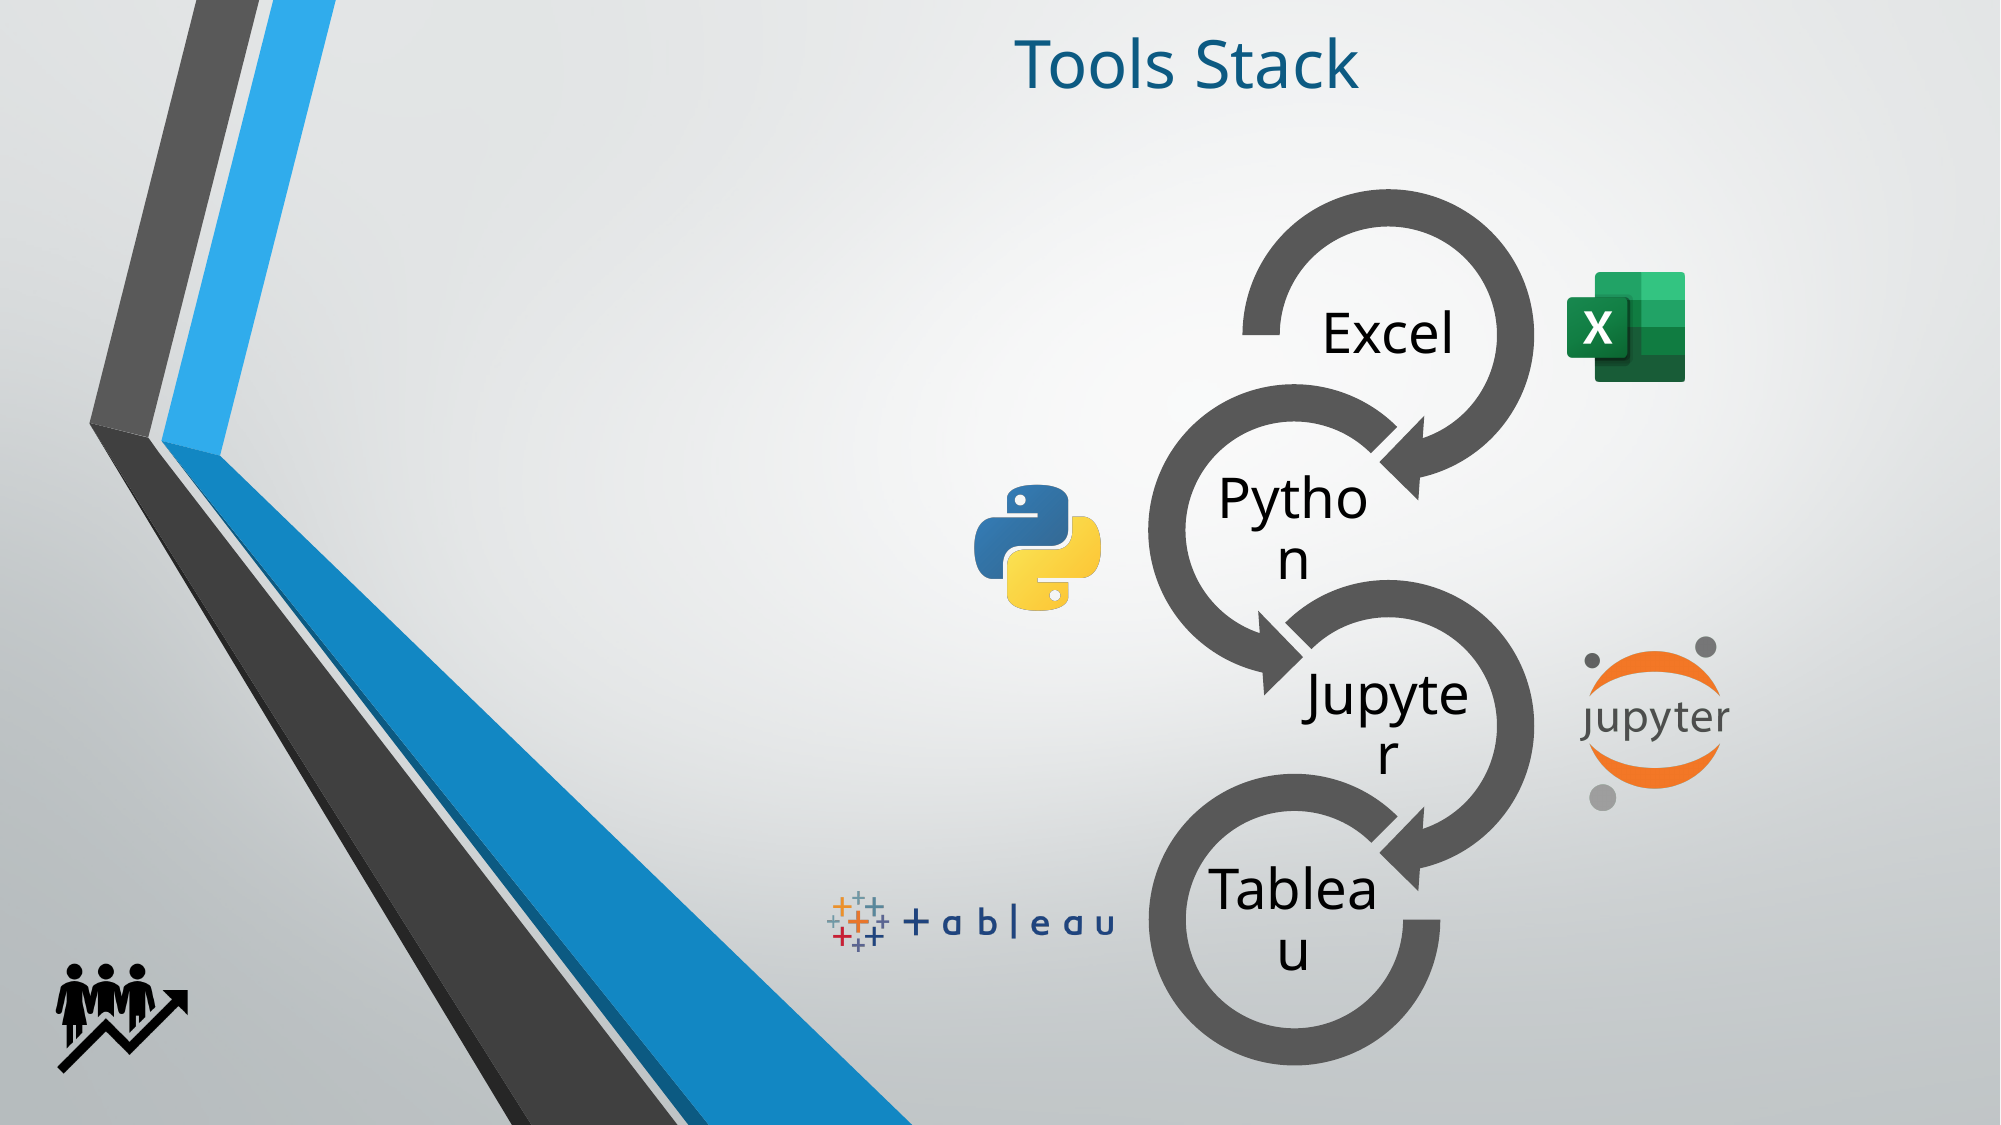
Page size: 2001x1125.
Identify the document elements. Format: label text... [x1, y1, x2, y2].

picture [827, 890, 1113, 952]
picture [969, 480, 1105, 616]
text_box Tools Stack [999, 14, 1404, 109]
picture [45, 940, 197, 1091]
picture [1567, 271, 1685, 382]
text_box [776, 165, 1907, 1066]
picture [1578, 634, 1732, 813]
